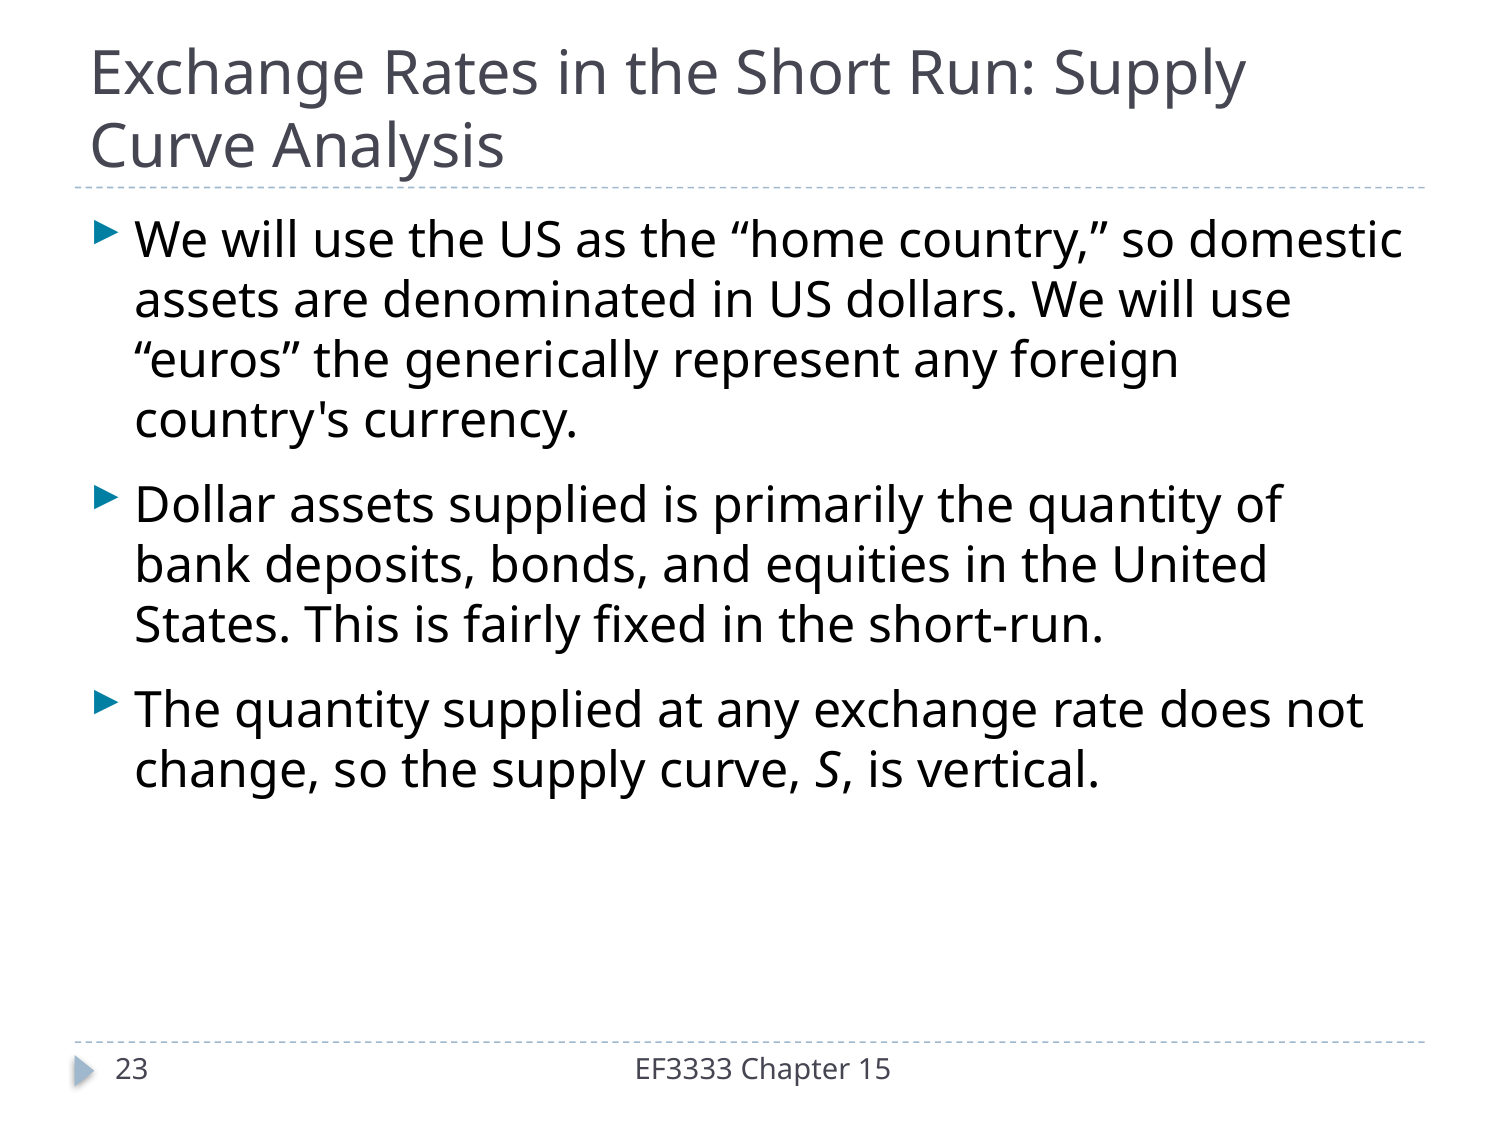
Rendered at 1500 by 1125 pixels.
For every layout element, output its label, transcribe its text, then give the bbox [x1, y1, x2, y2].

title Exchange Rates in the Short Run: Supply Curve Analysis [75, 24, 1425, 188]
list We will use the US as the “home country,” so domestic assets are denominated in US dollars. We will use “euros” the generically represent any foreign country's currency. Dollar assets supplied is primarily the quantity of bank deposits, bonds, and equities in the United States. This is fairly fixed in the short-run. The quantity supplied at any exchange rate does not change, so the supply curve, S, is vertical. [75, 200, 1425, 1006]
footer EF3333 Chapter 15 [475, 1042, 1051, 1103]
text_box 23 [100, 1042, 426, 1103]
